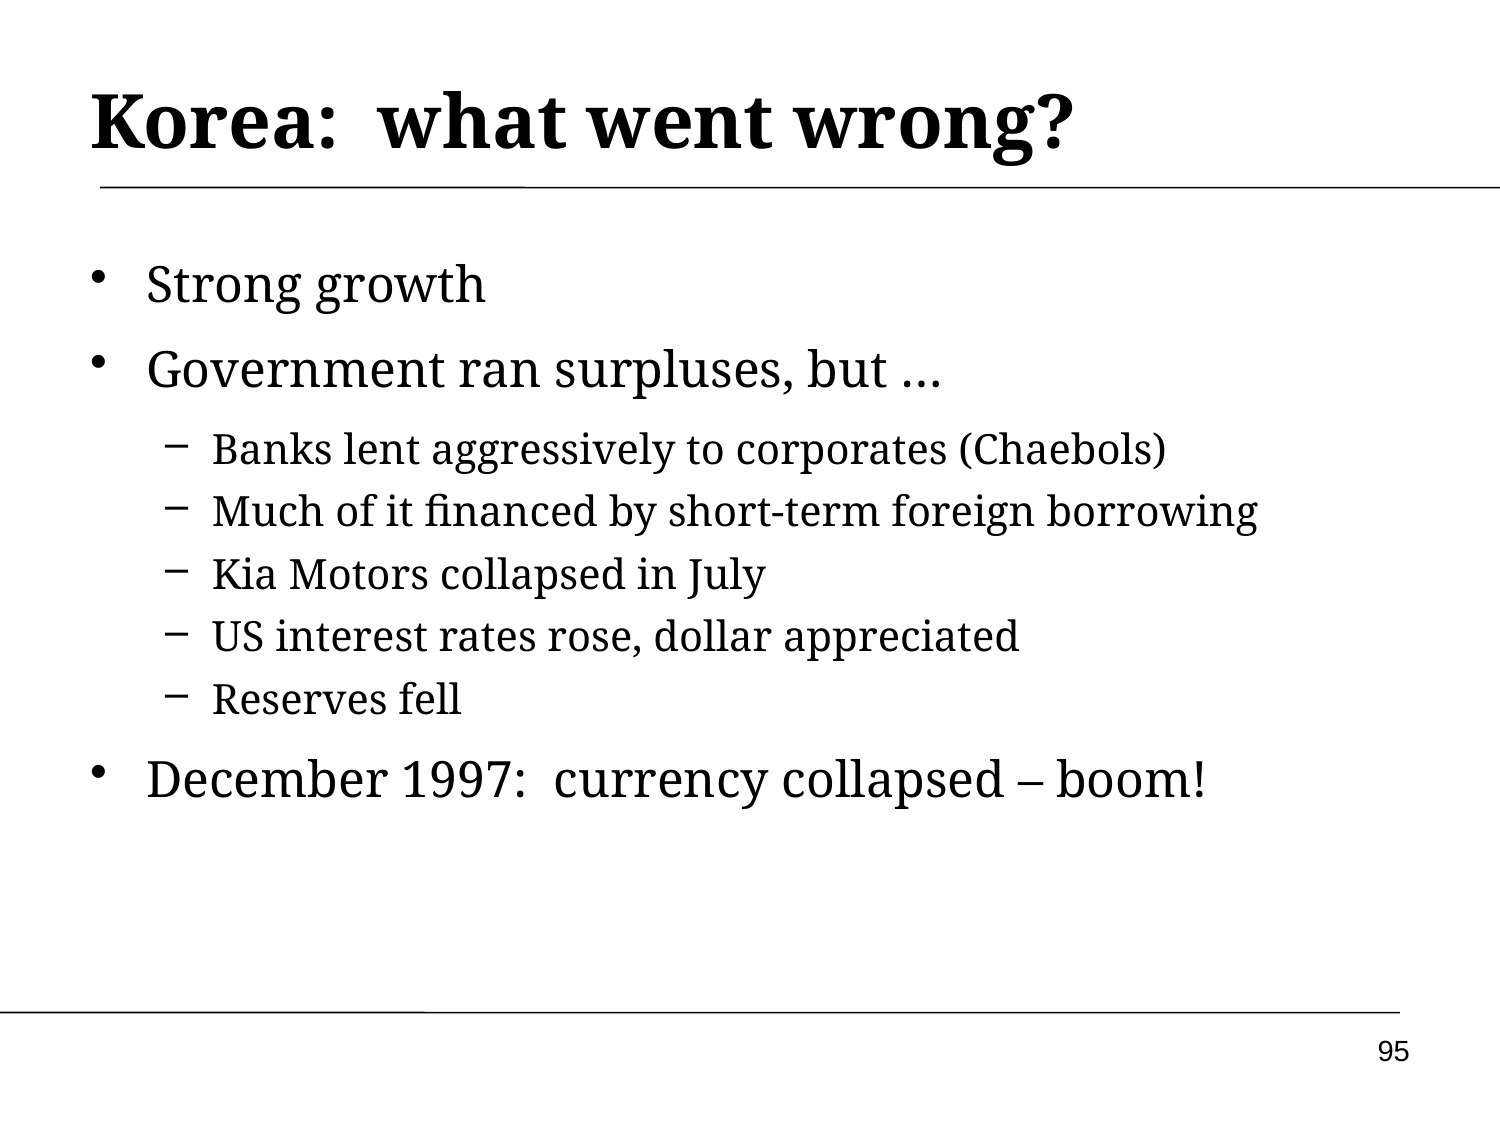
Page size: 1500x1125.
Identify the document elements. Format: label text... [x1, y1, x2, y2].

title Korea: what went wrong? [74, 49, 1426, 188]
list Strong growth Government ran surpluses, but … Banks lent aggressively to corporates (Chaebols) Much of it financed by short-term foreign borrowing Kia Motors collapsed in July US interest rates rose, dollar appreciated Reserves fell December 1997: currency collapsed – boom! [74, 244, 1363, 988]
slide_number 95 [1074, 1024, 1426, 1103]
